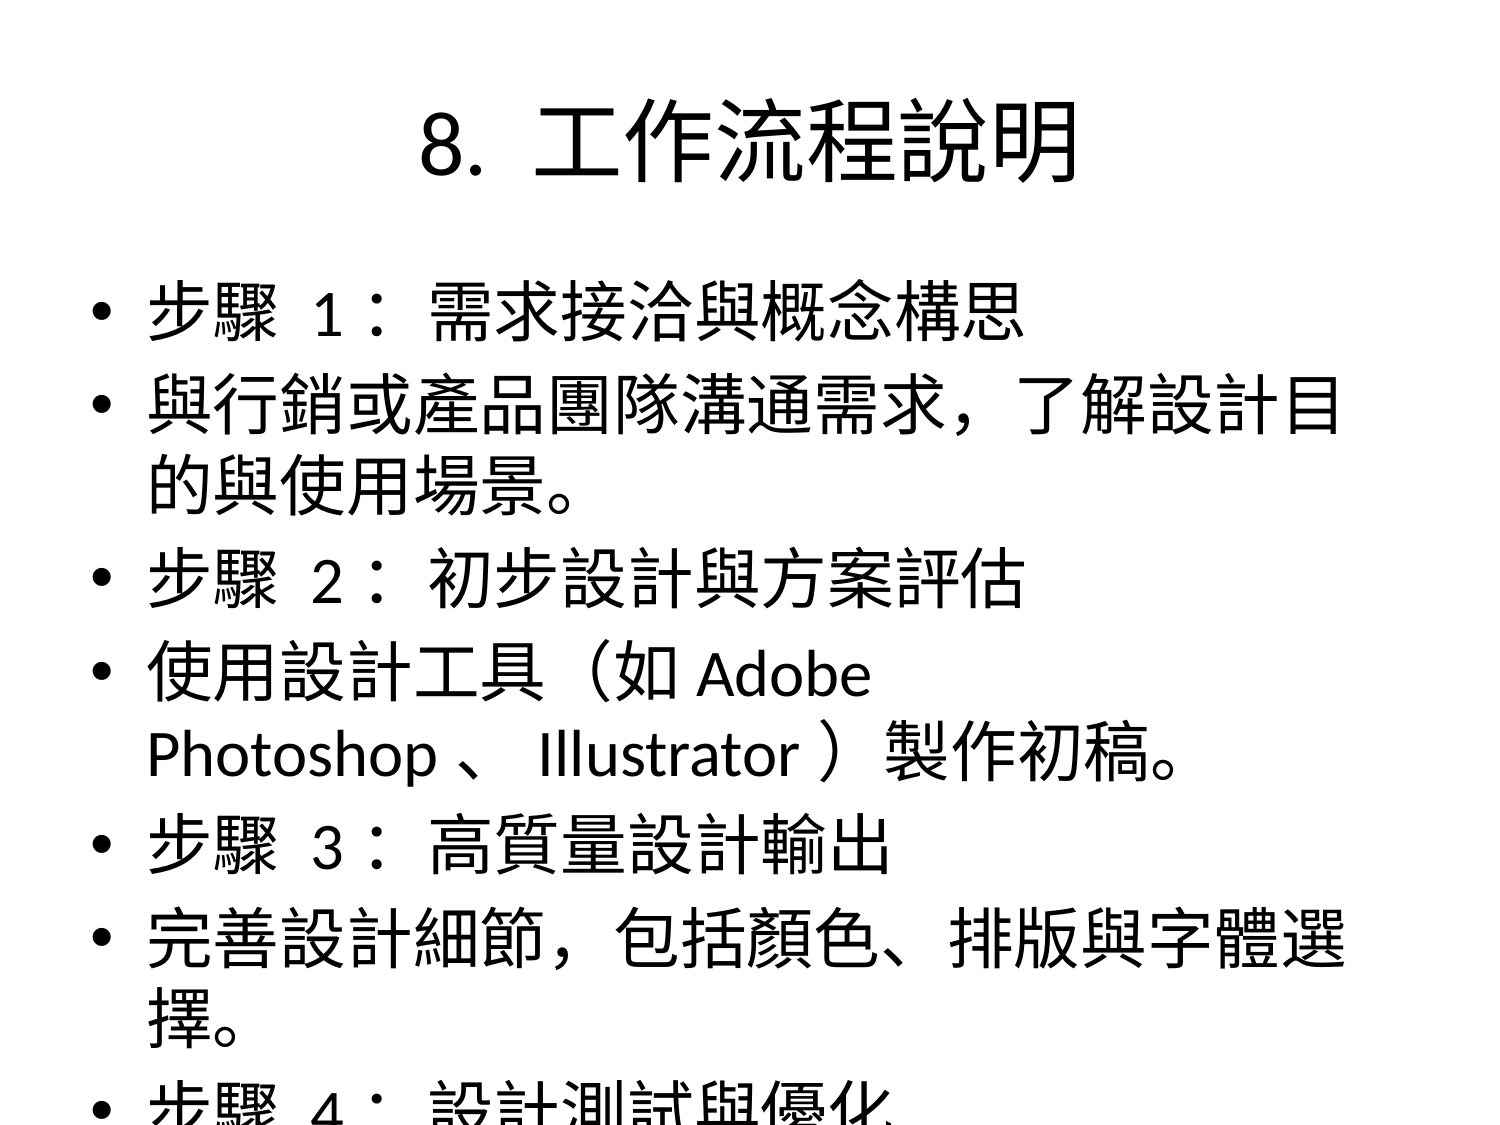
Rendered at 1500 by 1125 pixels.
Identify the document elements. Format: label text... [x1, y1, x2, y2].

title 8. 工作流程說明 [75, 45, 1425, 233]
list 步驟 1：需求接洽與概念構思 與行銷或產品團隊溝通需求，了解設計目的與使用場景。 步驟 2：初步設計與方案評估 使用設計工具（如Adobe Photoshop、Illustrator）製作初稿。 步驟 3：高質量設計輸出 完善設計細節，包括顏色、排版與字體選擇。 步驟 4：設計測試與優化 測試設計在實際場景中的效果，收集反饋。 步驟 5：設計交付與執行監督 提供可供印刷或上傳的設計文件，交付相關部門。 步驟 6：回顧與總結 分析設計的市場表現，總結經驗與改進建議。 [75, 262, 1425, 1005]
